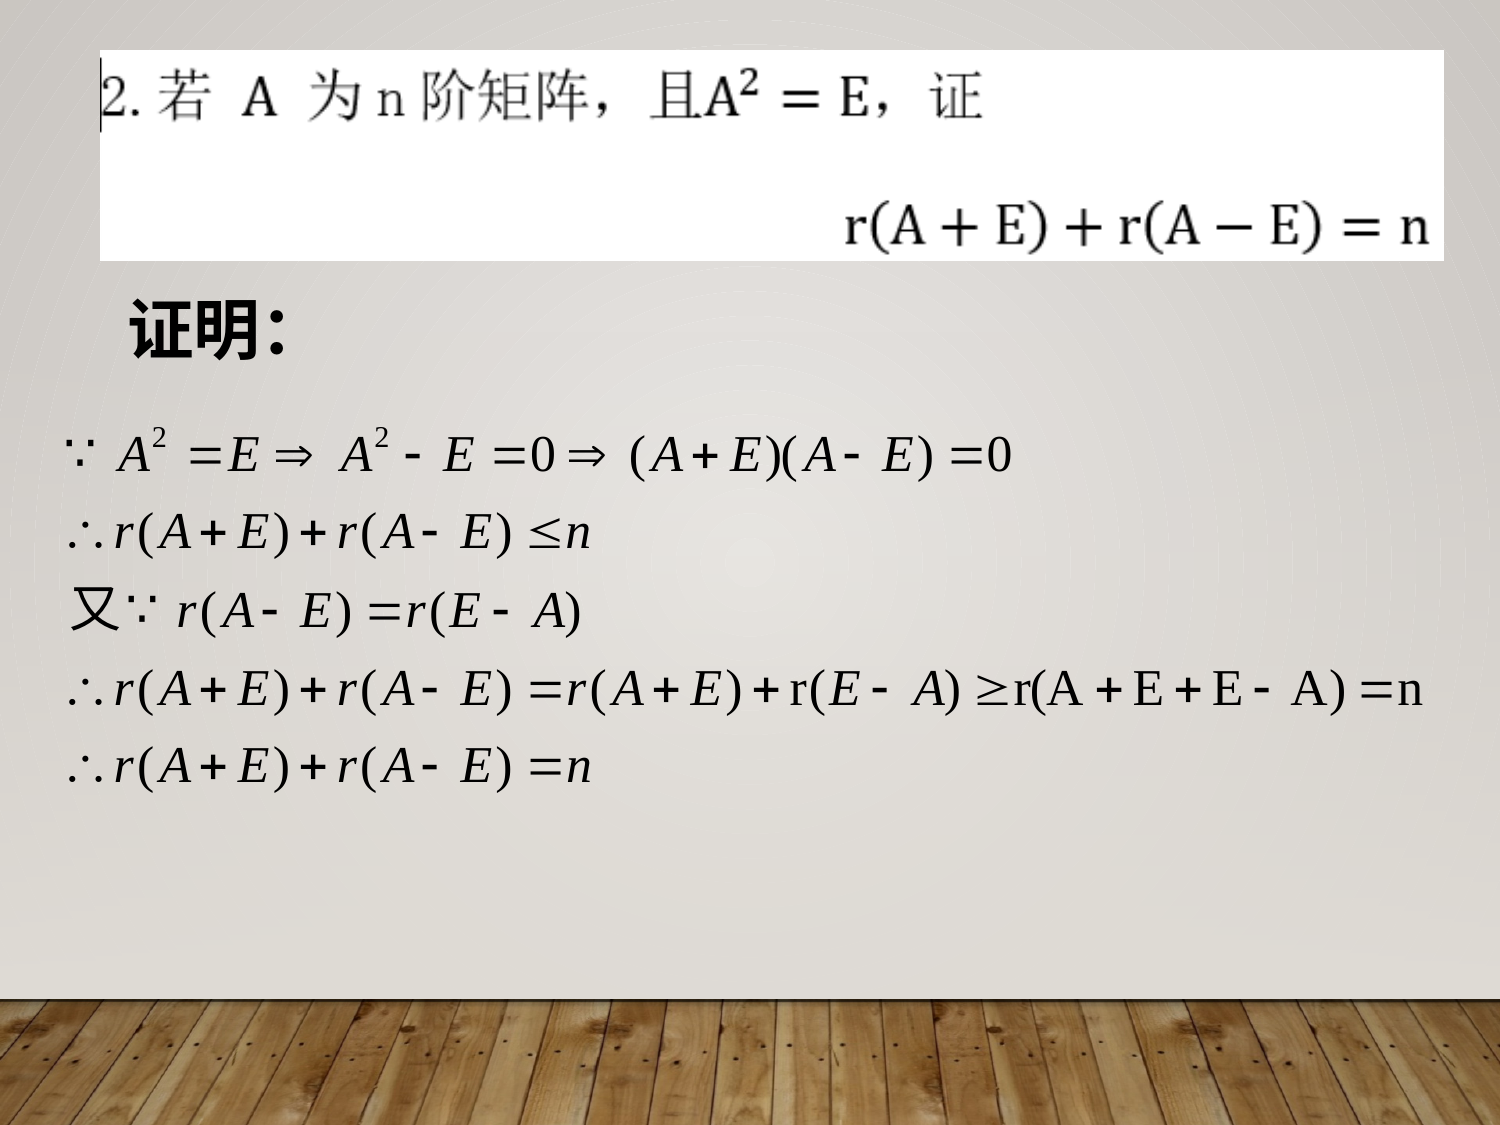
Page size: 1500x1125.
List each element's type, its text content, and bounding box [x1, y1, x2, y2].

picture [100, 50, 1445, 261]
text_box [63, 415, 1433, 805]
picture [0, 999, 1500, 1125]
text_box 证明： [112, 280, 343, 376]
